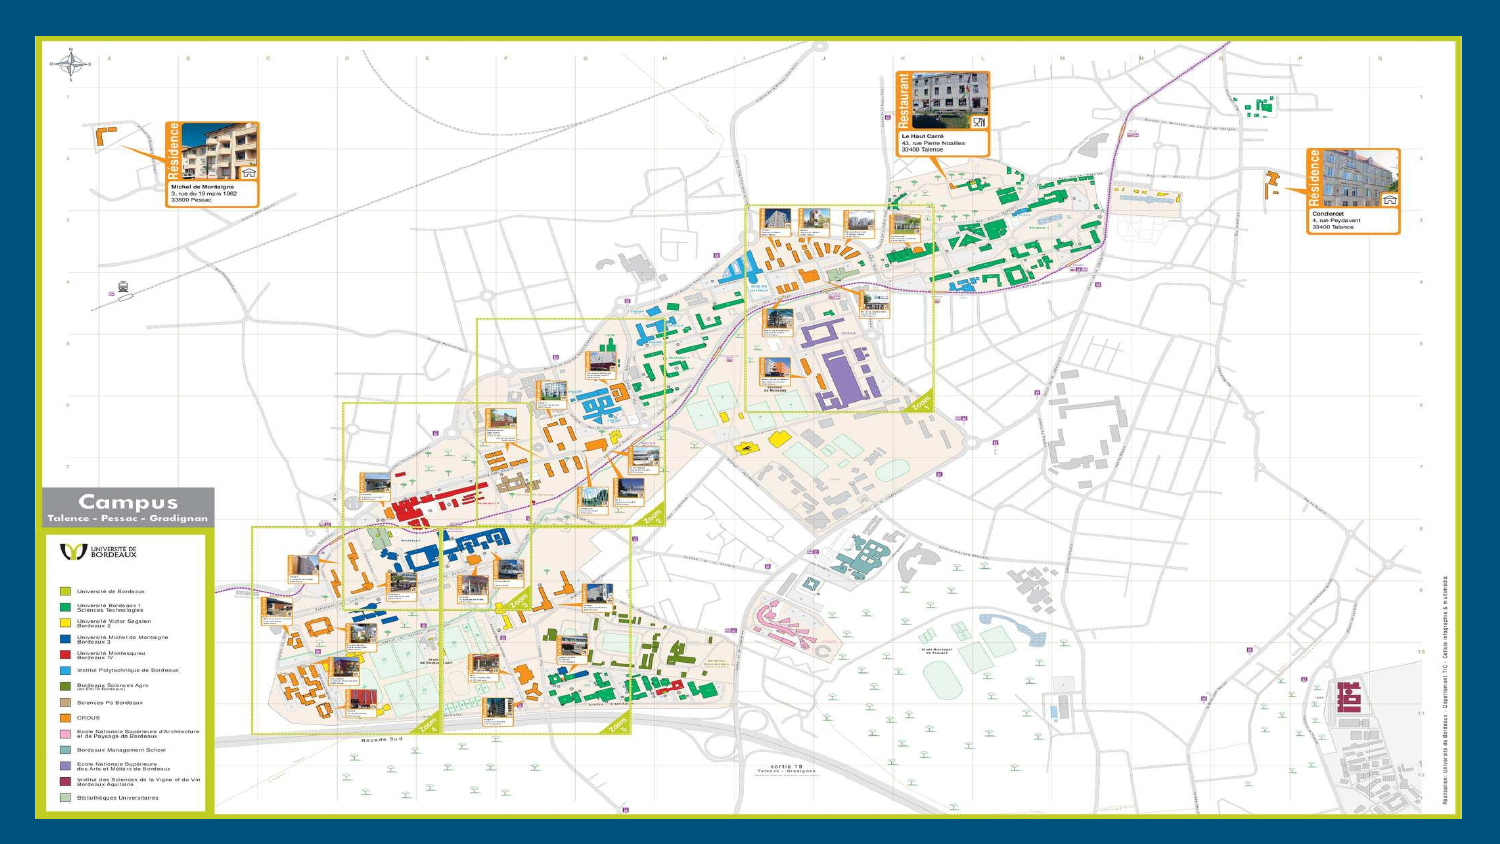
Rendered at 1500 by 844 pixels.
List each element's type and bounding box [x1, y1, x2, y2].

picture [36, 37, 1461, 818]
